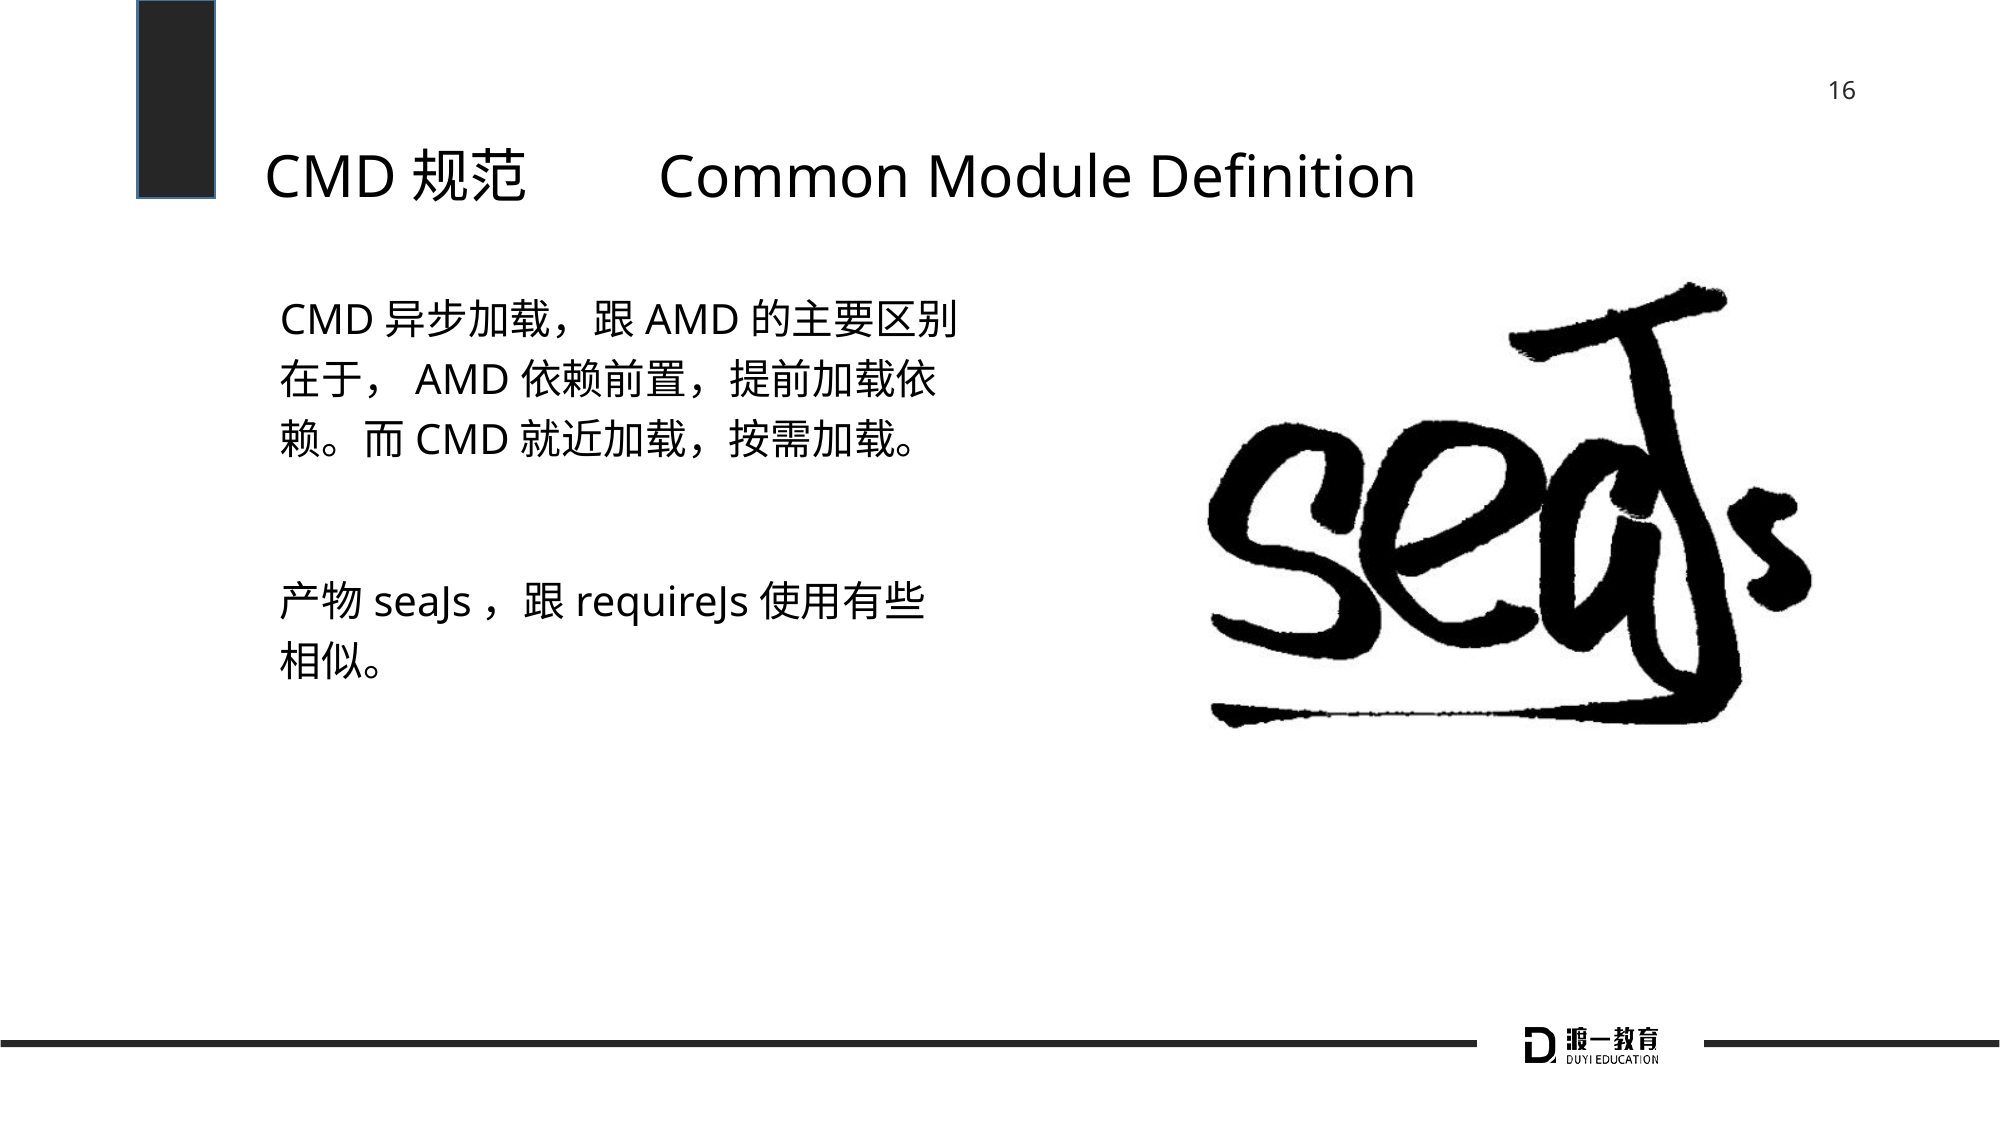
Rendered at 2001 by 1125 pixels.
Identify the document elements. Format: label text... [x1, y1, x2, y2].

title CMD规范 Common Module Definition [249, 93, 1750, 218]
picture [1502, 1008, 1679, 1081]
picture [1189, 267, 1815, 741]
subtitle CMD异步加载，跟AMD的主要区别在于，AMD依赖前置，提前加载依赖。而CMD就近加载，按需加载。 产物seaJs，跟requireJs使用有些相似。 [249, 267, 992, 955]
